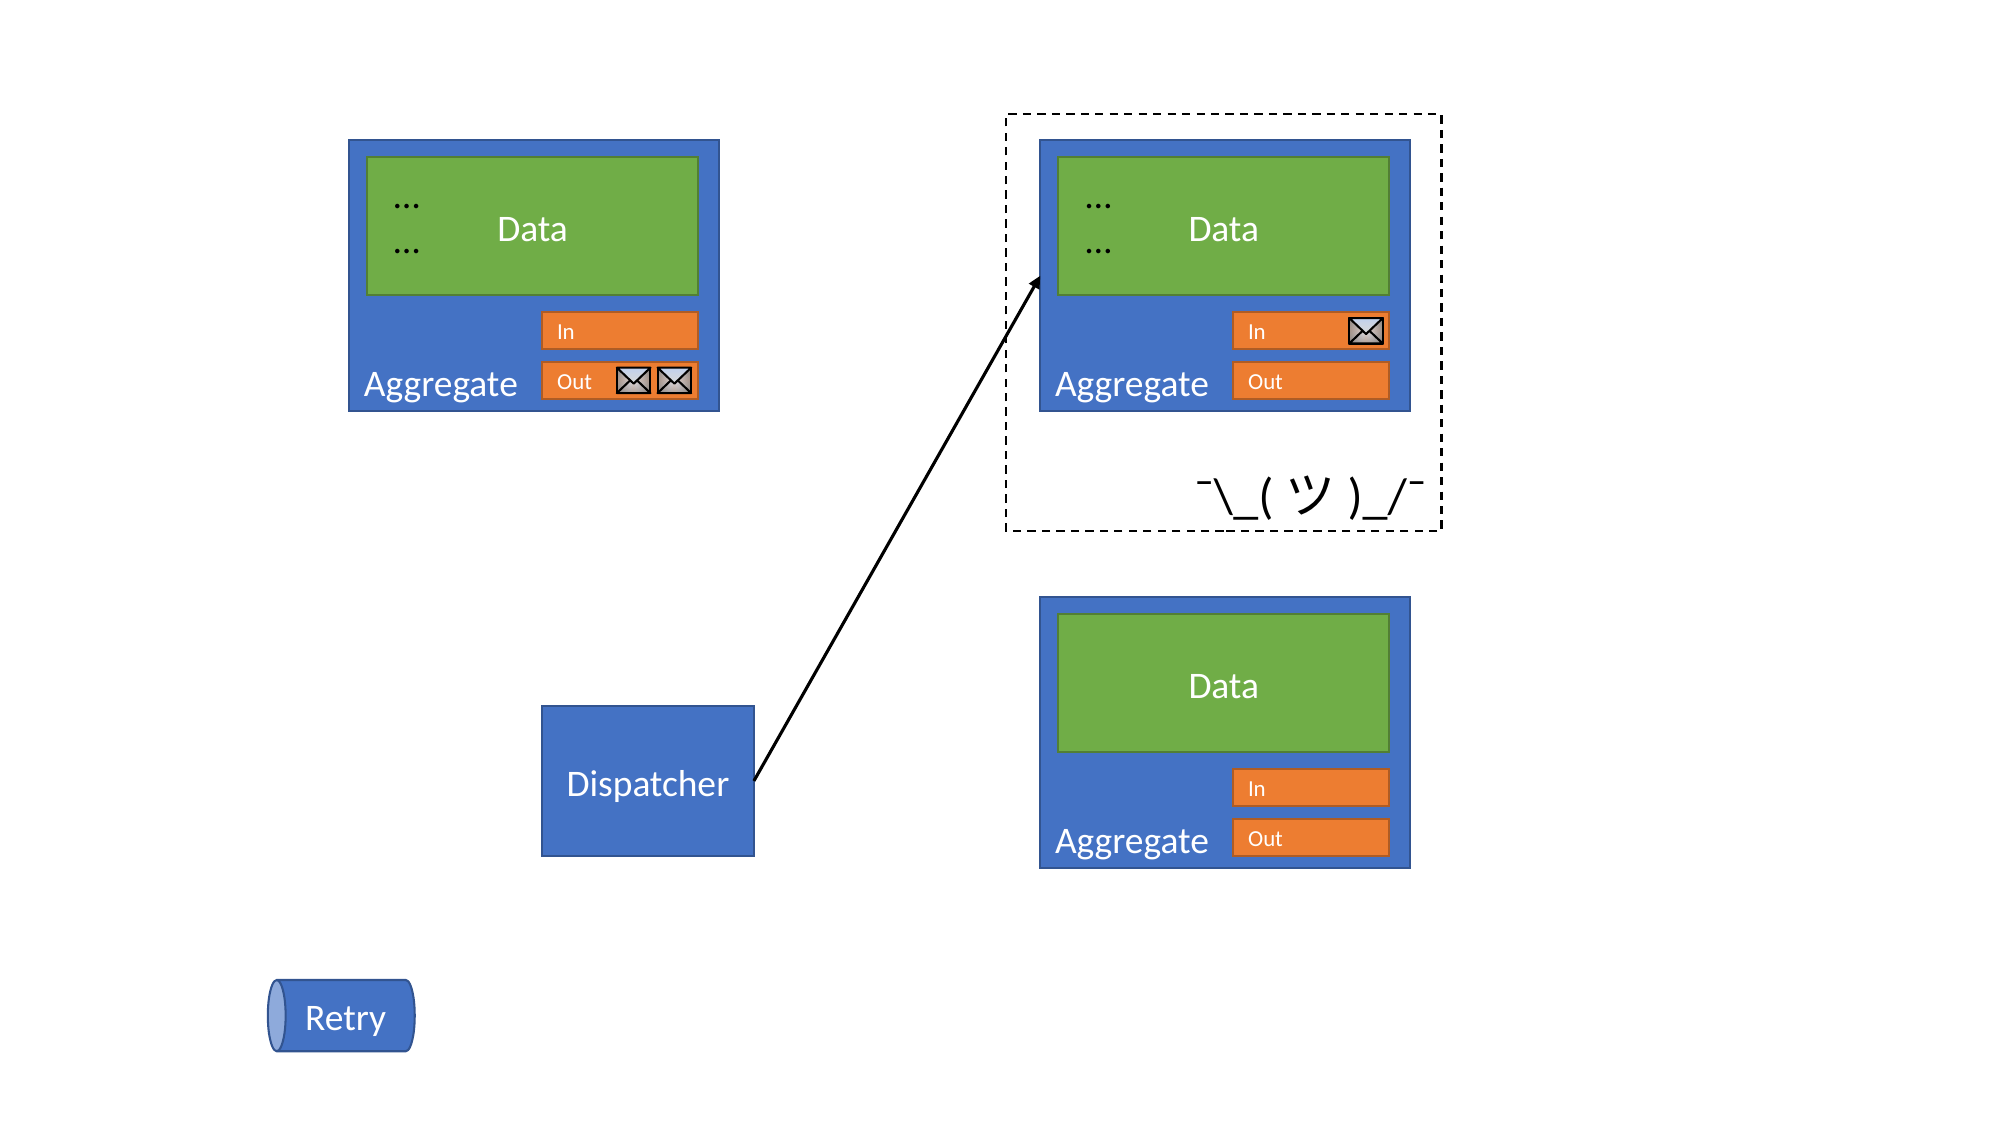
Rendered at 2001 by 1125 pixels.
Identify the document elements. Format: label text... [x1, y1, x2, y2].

text_box Data [366, 156, 699, 296]
text_box In [541, 311, 699, 350]
text_box Out [541, 361, 699, 400]
text_box Out [1232, 818, 1390, 857]
text_box In [1232, 768, 1390, 807]
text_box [753, 275, 1041, 781]
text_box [657, 367, 692, 394]
text_box Aggregate [1039, 596, 1411, 869]
text_box Dispatcher [541, 705, 755, 857]
text_box ¯\_(ツ)_/¯ [1005, 113, 1443, 532]
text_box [1349, 318, 1383, 344]
text_box … … [379, 164, 471, 269]
text_box Retry [266, 978, 416, 1053]
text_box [616, 367, 651, 394]
text_box Aggregate [348, 139, 720, 412]
text_box Data [1057, 613, 1390, 753]
